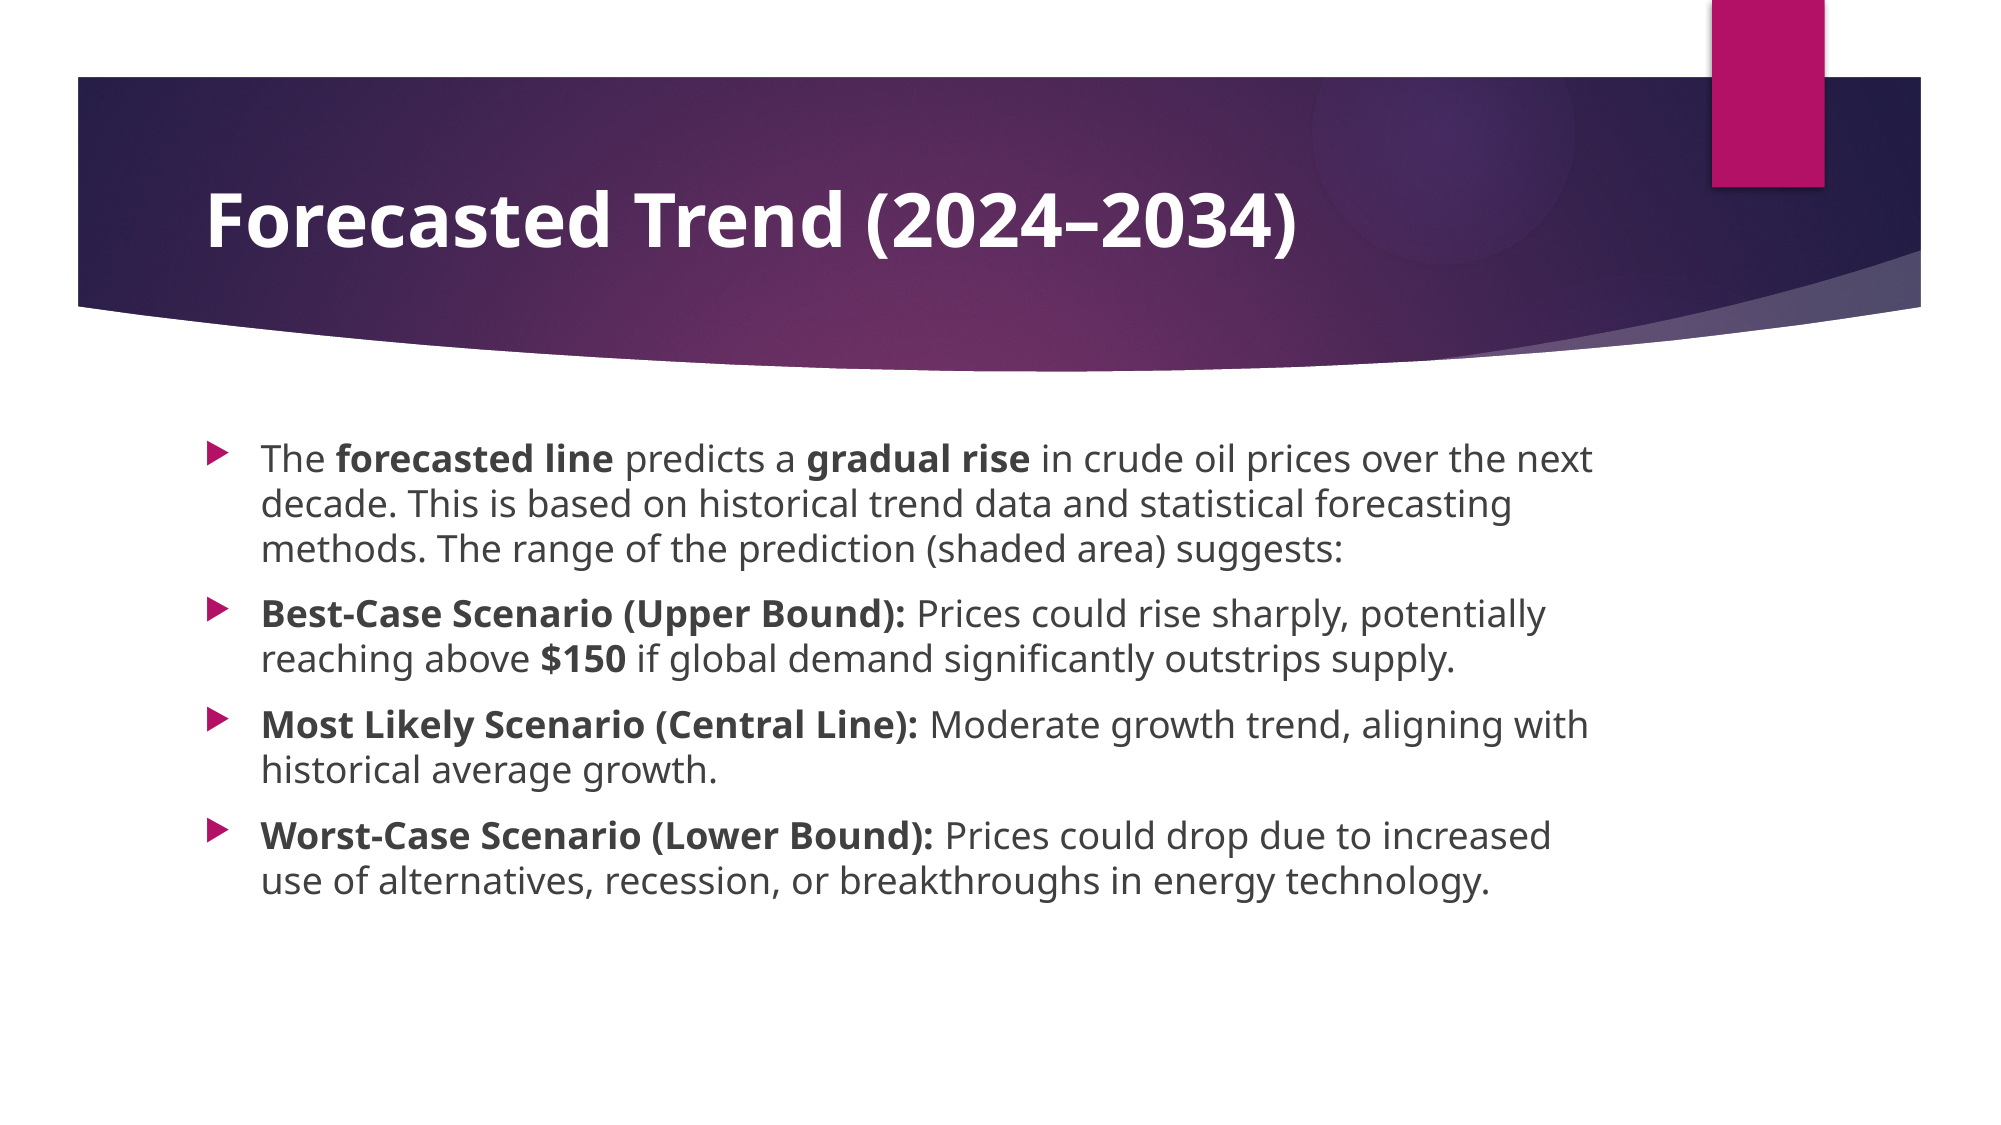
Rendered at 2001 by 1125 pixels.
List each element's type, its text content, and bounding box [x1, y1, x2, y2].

title Forecasted Trend (2024–2034) [189, 159, 1627, 276]
list The forecasted line predicts a gradual rise in crude oil prices over the next decade. This is based on historical trend data and statistical forecasting methods. The range of the prediction (shaded area) suggests: Best‑Case Scenario (Upper Bound): Prices could rise sharply, potentially reaching above $150 if global demand significantly outstrips supply. Most Likely Scenario (Central Line): Moderate growth trend, aligning with historical average growth. Worst‑Case Scenario (Lower Bound): Prices could drop due to increased use of alternatives, recession, or breakthroughs in energy technology. [189, 427, 1638, 988]
